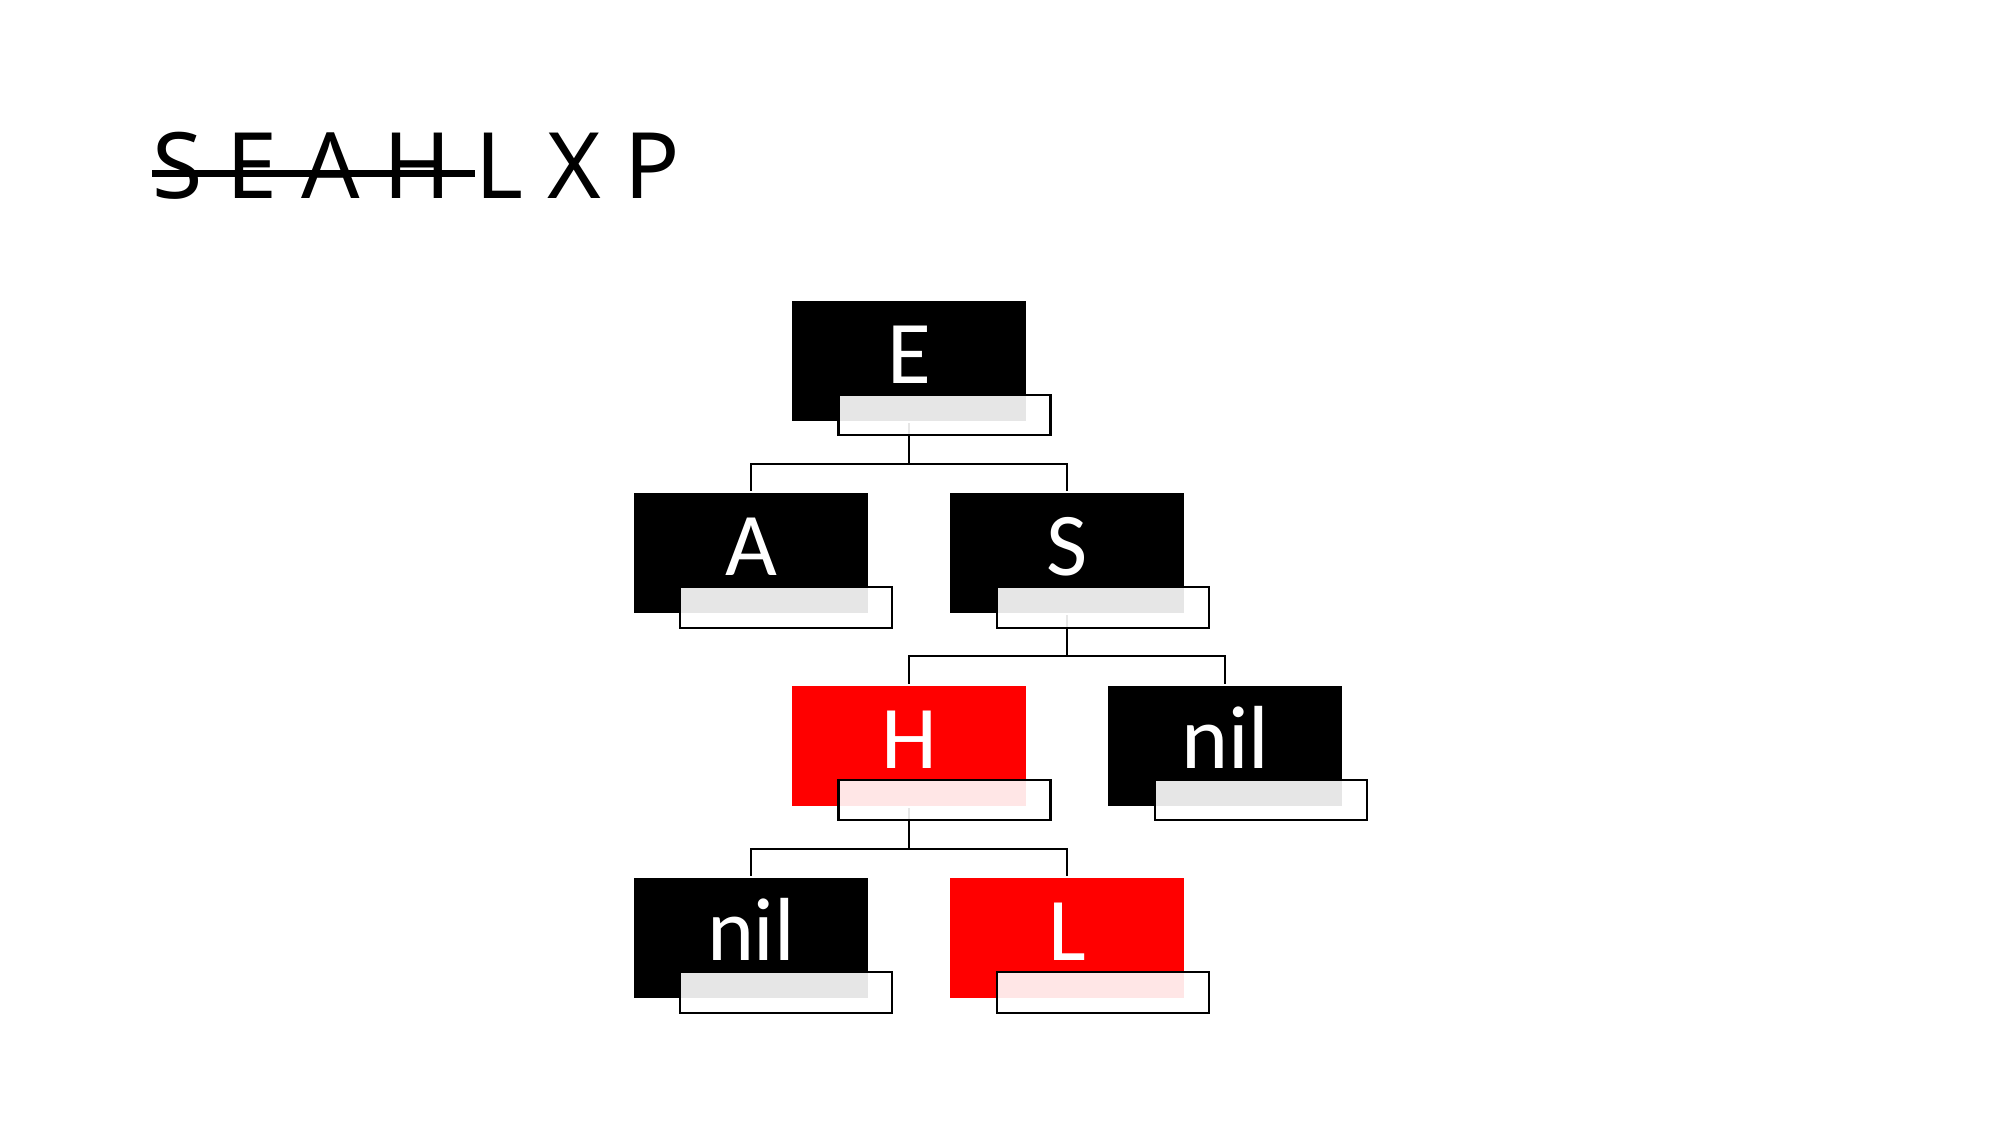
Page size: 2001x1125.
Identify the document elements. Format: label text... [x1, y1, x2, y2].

title S E A H L X P [137, 59, 1863, 278]
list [137, 299, 1863, 1014]
